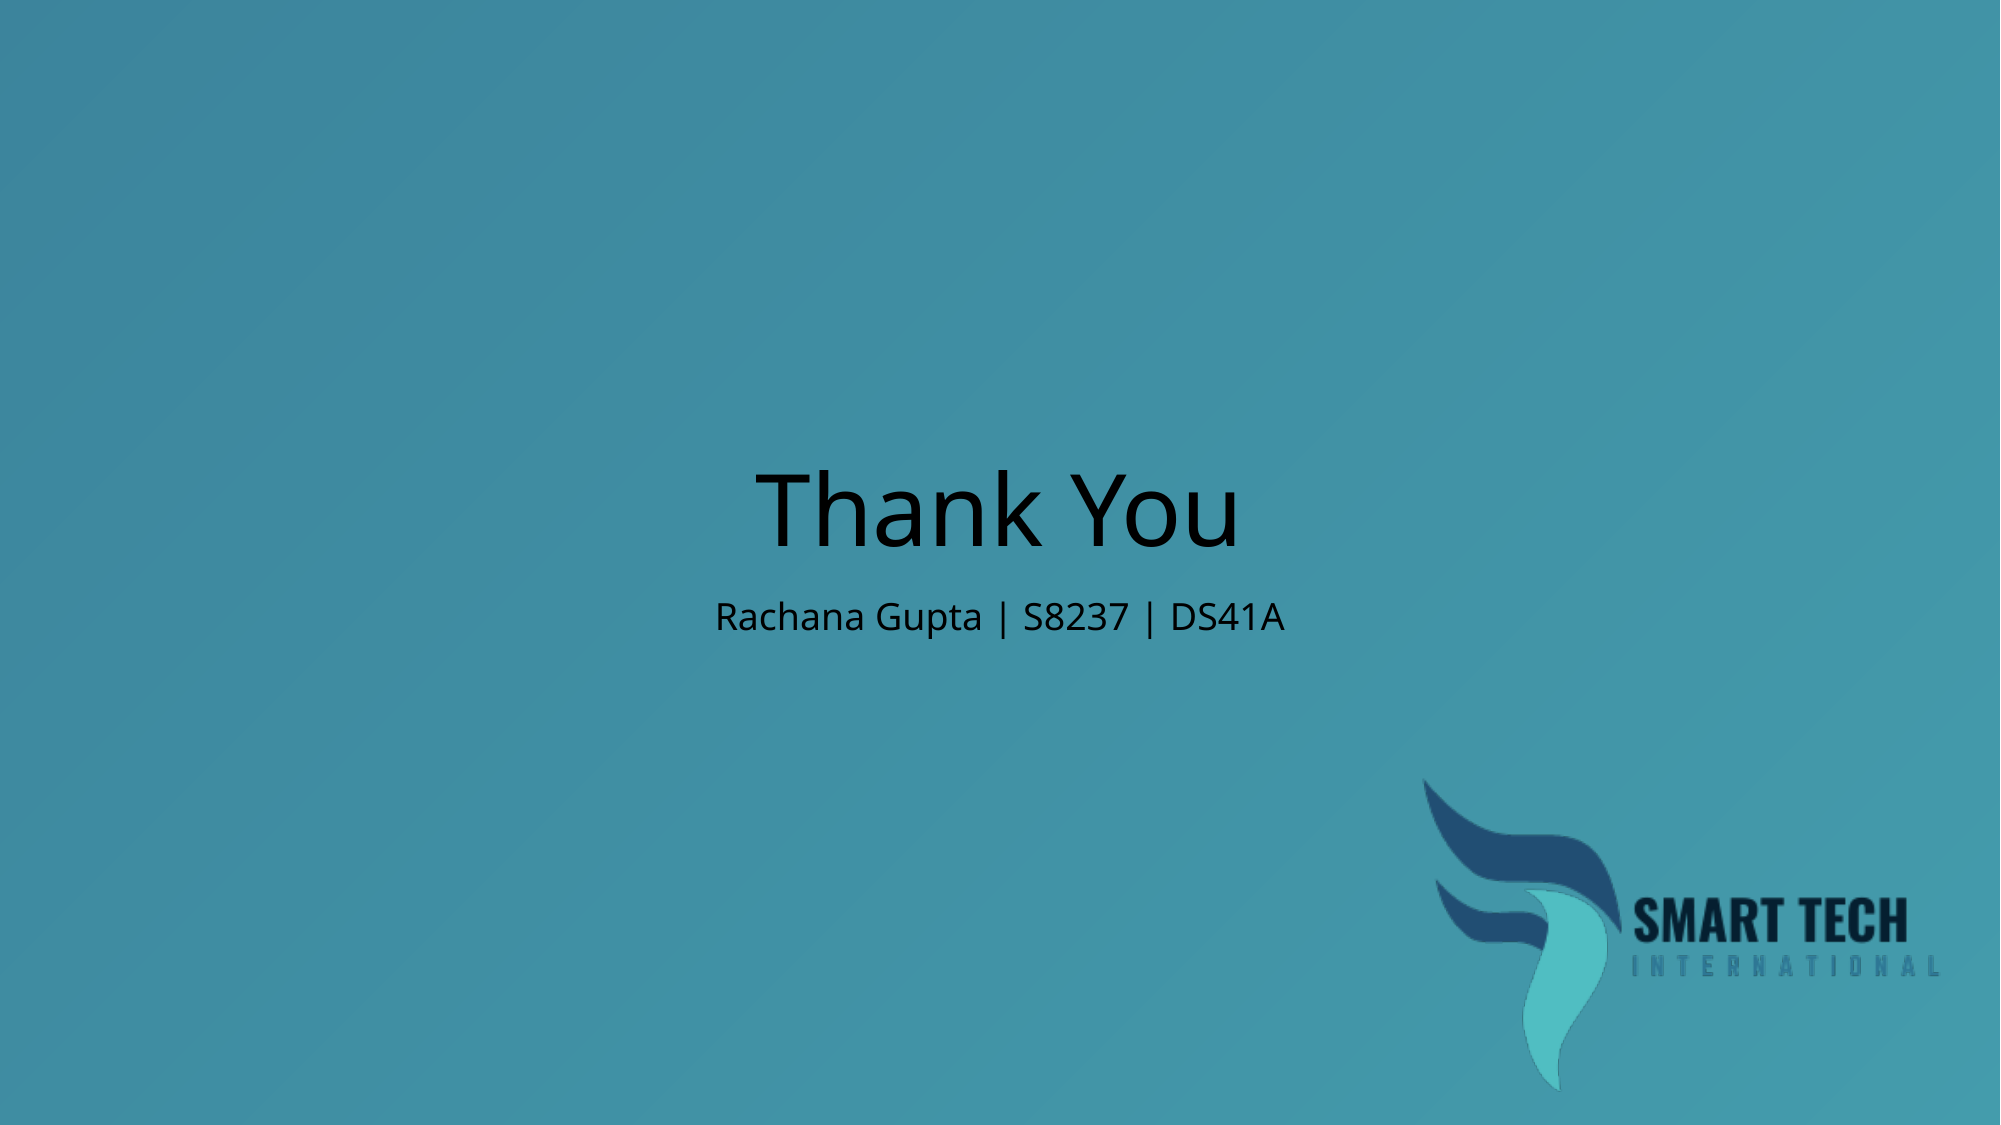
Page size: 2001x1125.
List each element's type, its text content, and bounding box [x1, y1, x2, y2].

picture [1406, 769, 1944, 1095]
subtitle Rachana Gupta | S8237 | DS41A [249, 590, 1750, 863]
title Thank You [249, 184, 1750, 576]
